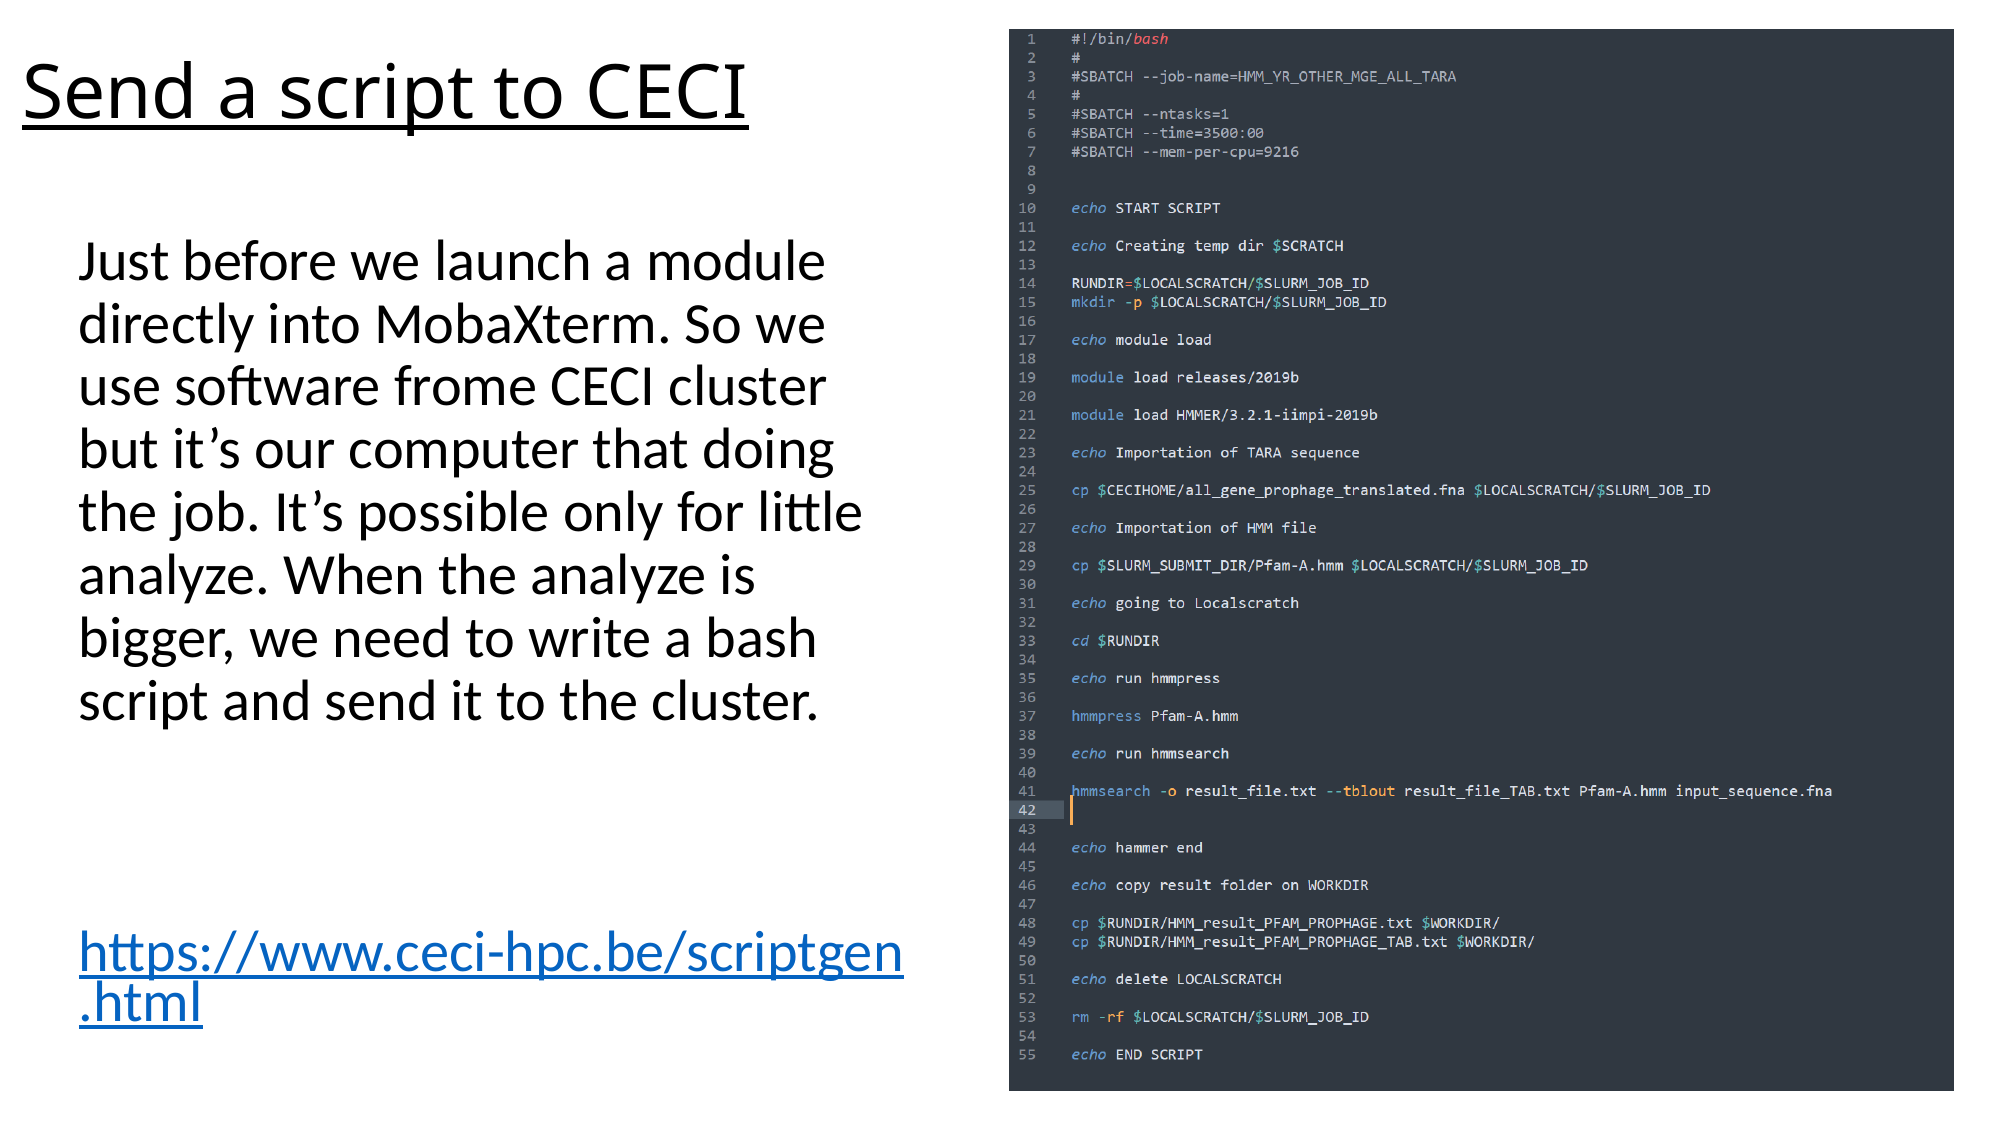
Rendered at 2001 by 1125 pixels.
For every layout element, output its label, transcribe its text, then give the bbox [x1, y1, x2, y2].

title Send a script to CECI [7, 34, 1009, 156]
picture [1009, 29, 1954, 1091]
title Send a script to CECI [1954, 34, 1964, 156]
list Just before we launch a module directly into MobaXterm. So we use software frome CECI cluster but it’s our computer that doing the job. It’s possible only for little analyze. When the analyze is bigger, we need to write a bash script and send it to the cluster. https://www.ceci-hpc.be/scriptgen.html [63, 222, 931, 1014]
